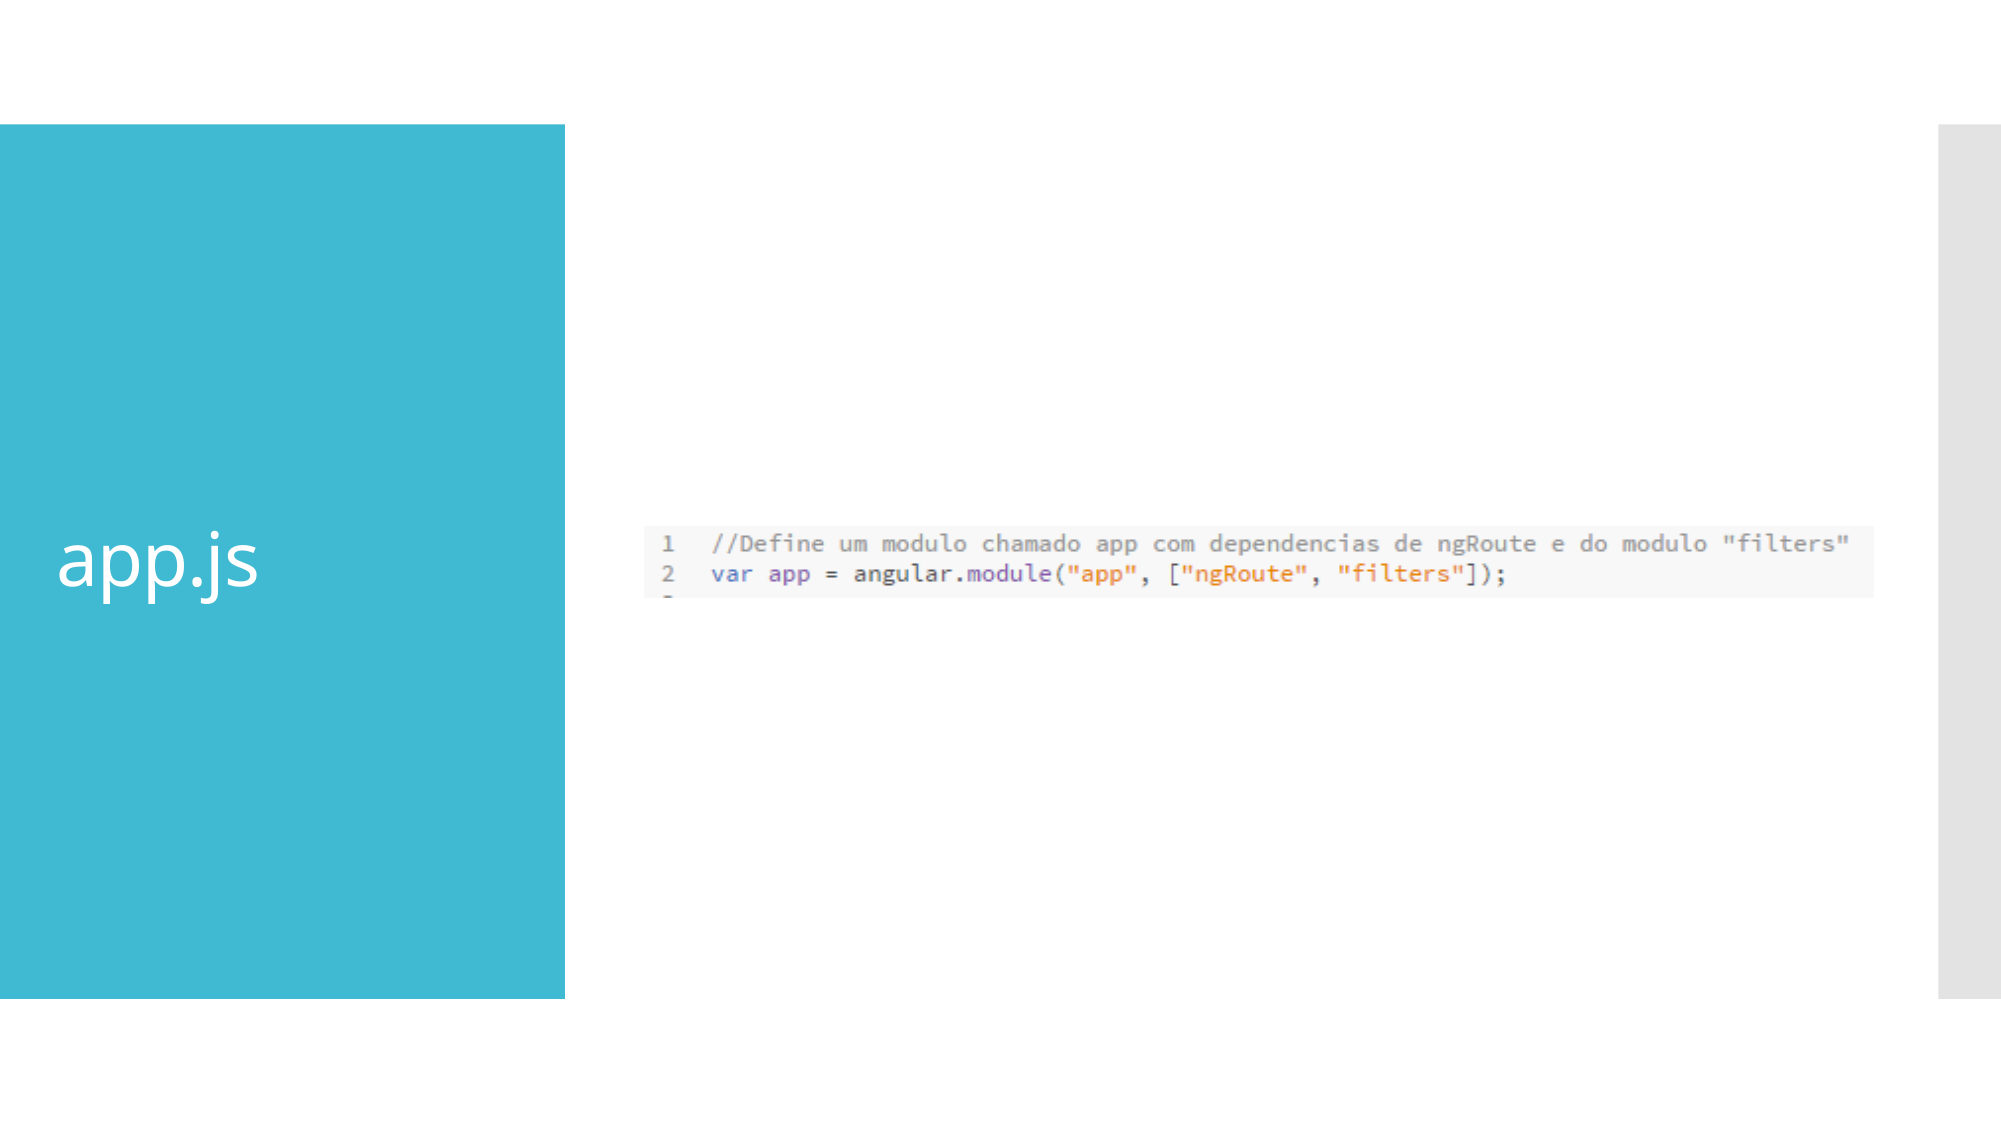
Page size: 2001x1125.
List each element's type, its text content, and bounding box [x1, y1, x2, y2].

title app.js [41, 184, 525, 940]
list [644, 525, 1874, 598]
